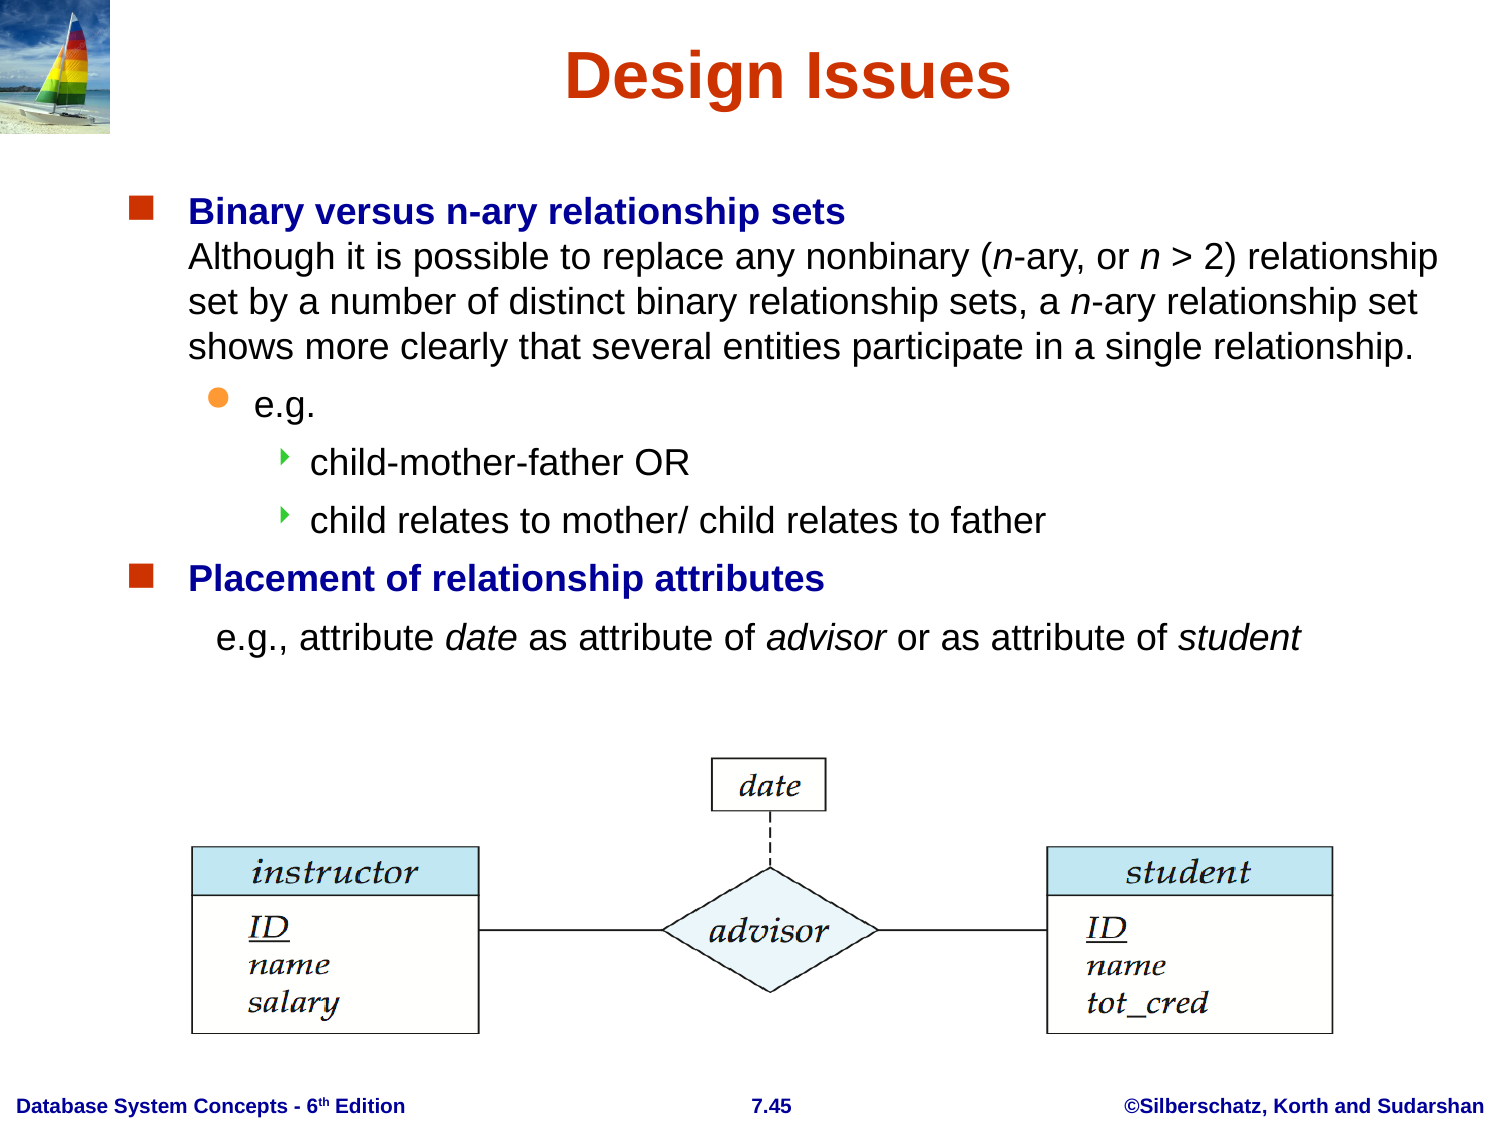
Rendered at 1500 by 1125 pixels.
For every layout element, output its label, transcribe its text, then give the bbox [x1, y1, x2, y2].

picture [0, 0, 110, 134]
title Design Issues [125, 18, 1452, 120]
picture [191, 756, 1337, 1034]
list Binary versus n-ary relationship sets Although it is possible to replace any nonbinary (n-ary, or n > 2) relationship set by a number of distinct binary relationship sets, a n-ary relationship set shows more clearly that several entities participate in a single relationship. e.g. child-mother-father OR child relates to mother/ child relates to father Placement of relationship attributes e.g., attribute date as attribute of advisor or as attribute of student [116, 179, 1464, 1063]
